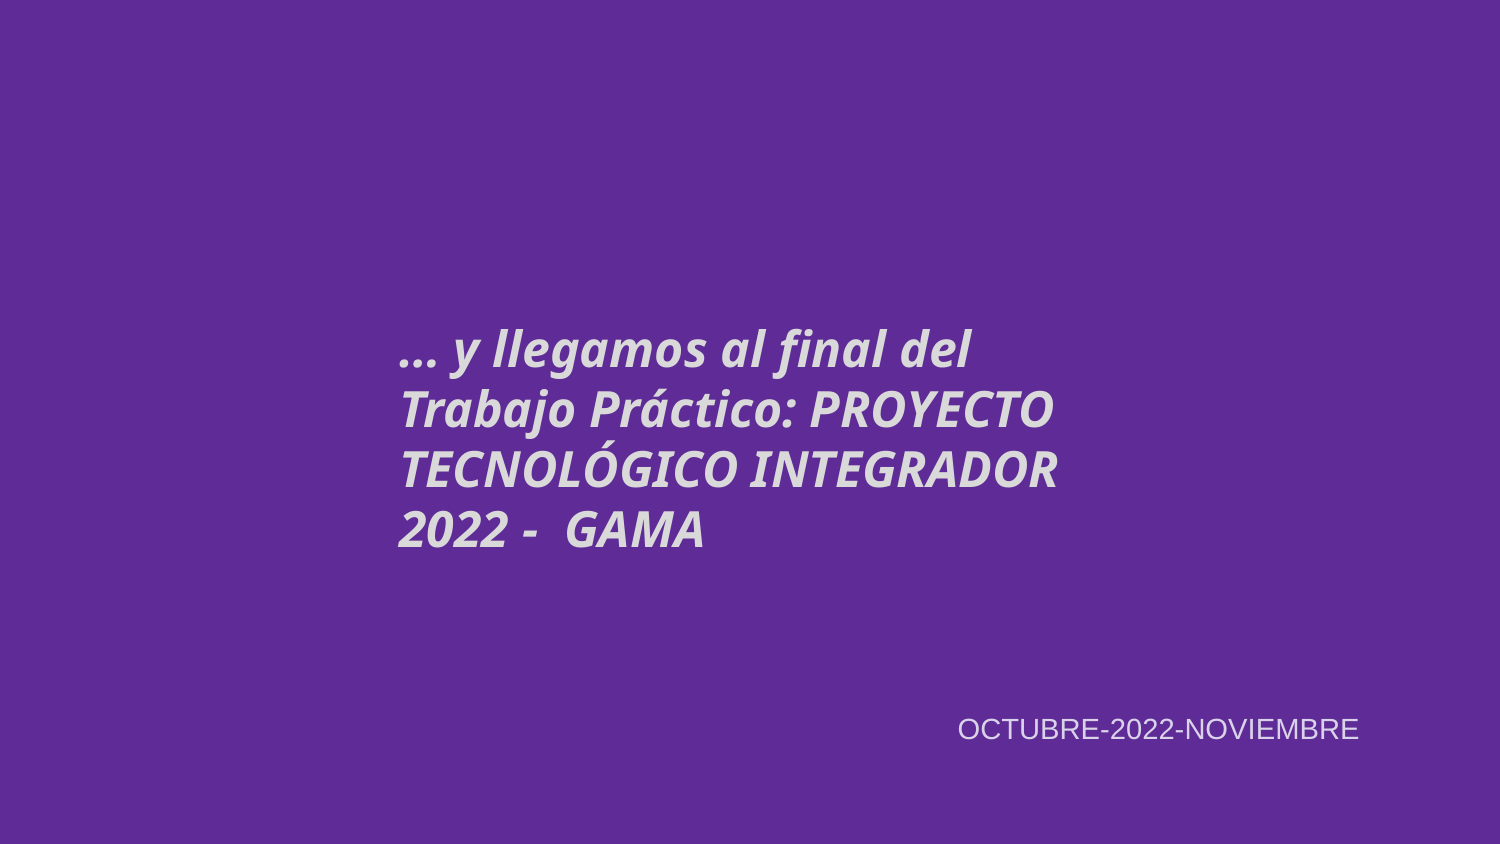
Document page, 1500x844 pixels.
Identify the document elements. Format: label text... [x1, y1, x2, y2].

title … y llegamos al final del Trabajo Práctico: PROYECTO TECNOLÓGICO INTEGRADOR 2022 - GAMA [384, 293, 1147, 581]
text_box OCTUBRE-2022-NOVIEMBRE [942, 695, 1379, 761]
